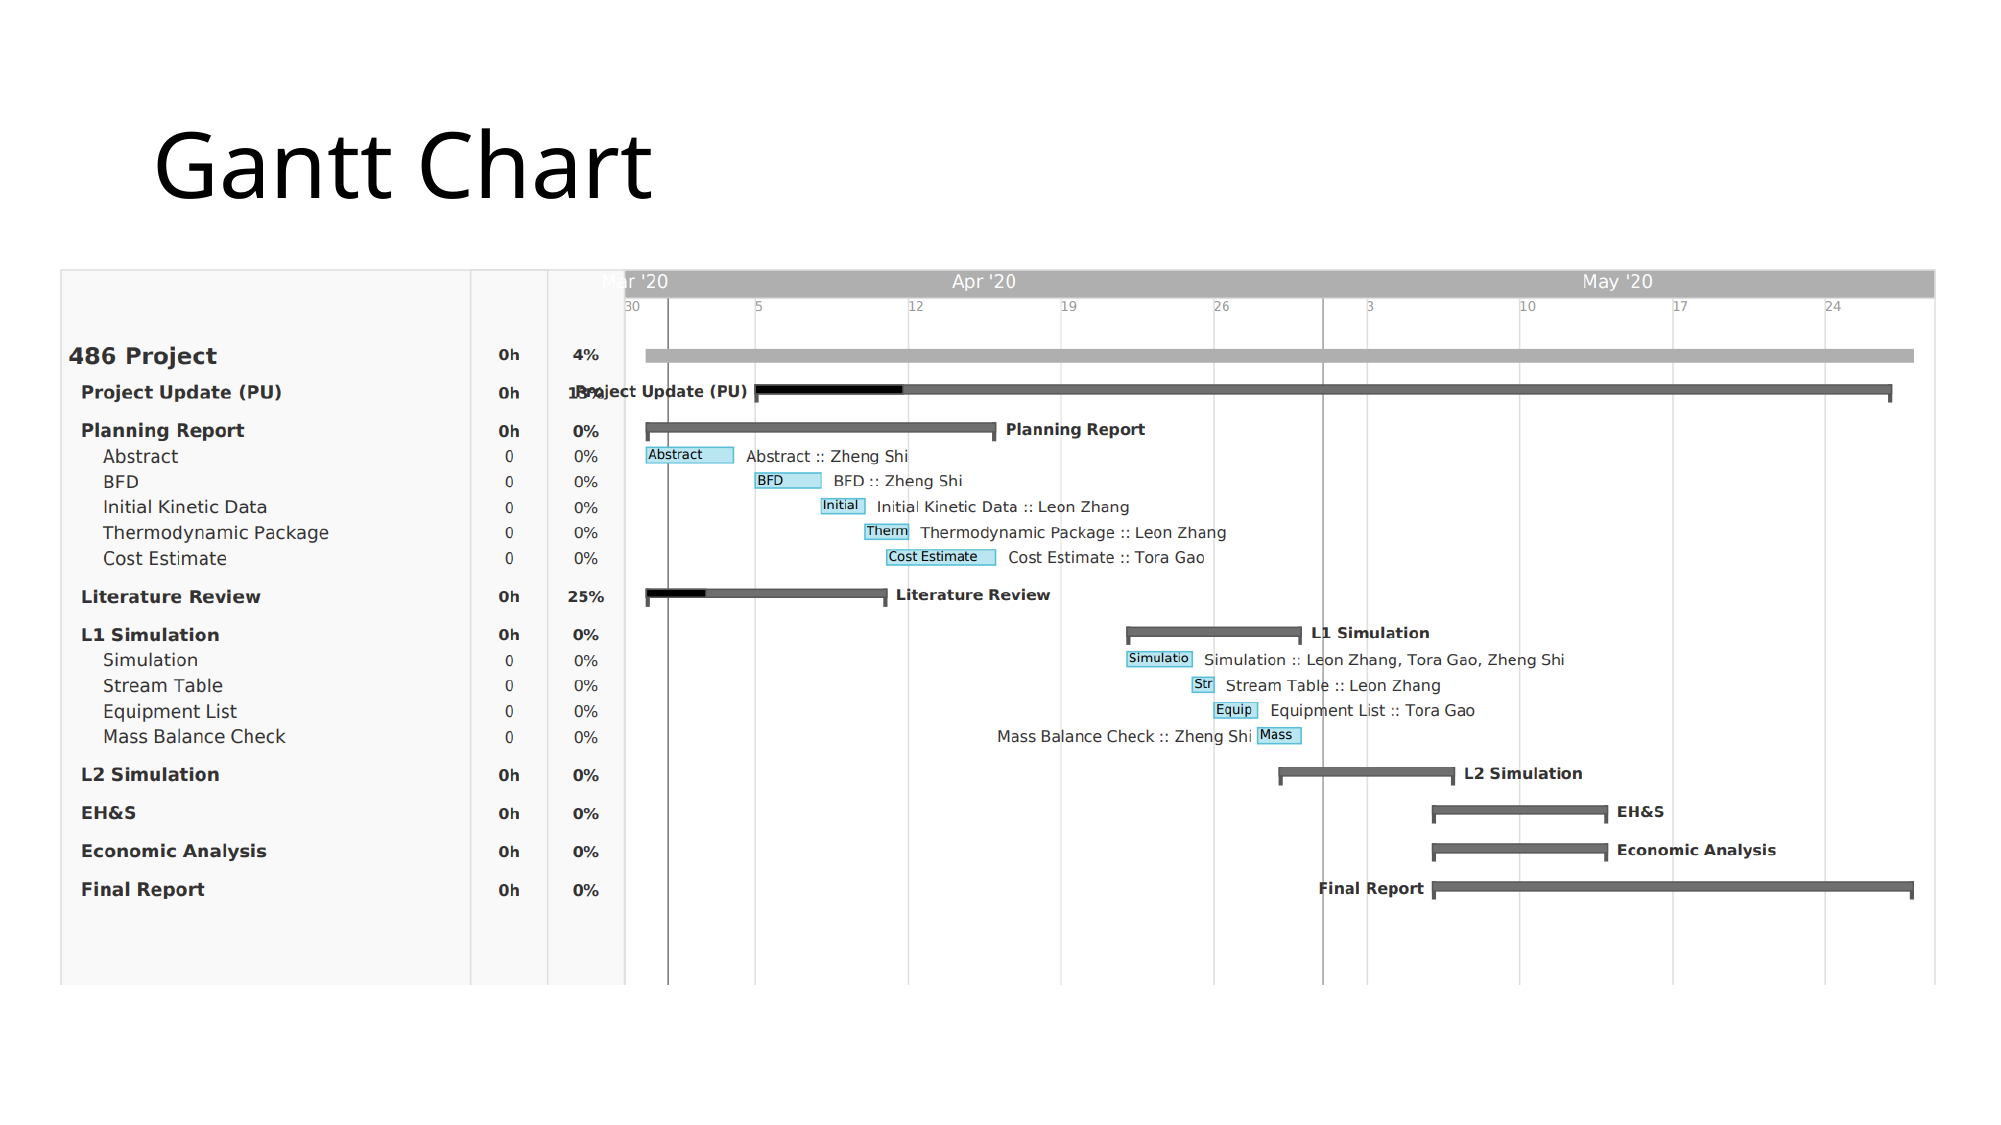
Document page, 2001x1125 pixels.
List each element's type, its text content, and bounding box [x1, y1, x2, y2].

picture [59, 268, 1942, 985]
title Gantt Chart [137, 59, 1863, 268]
